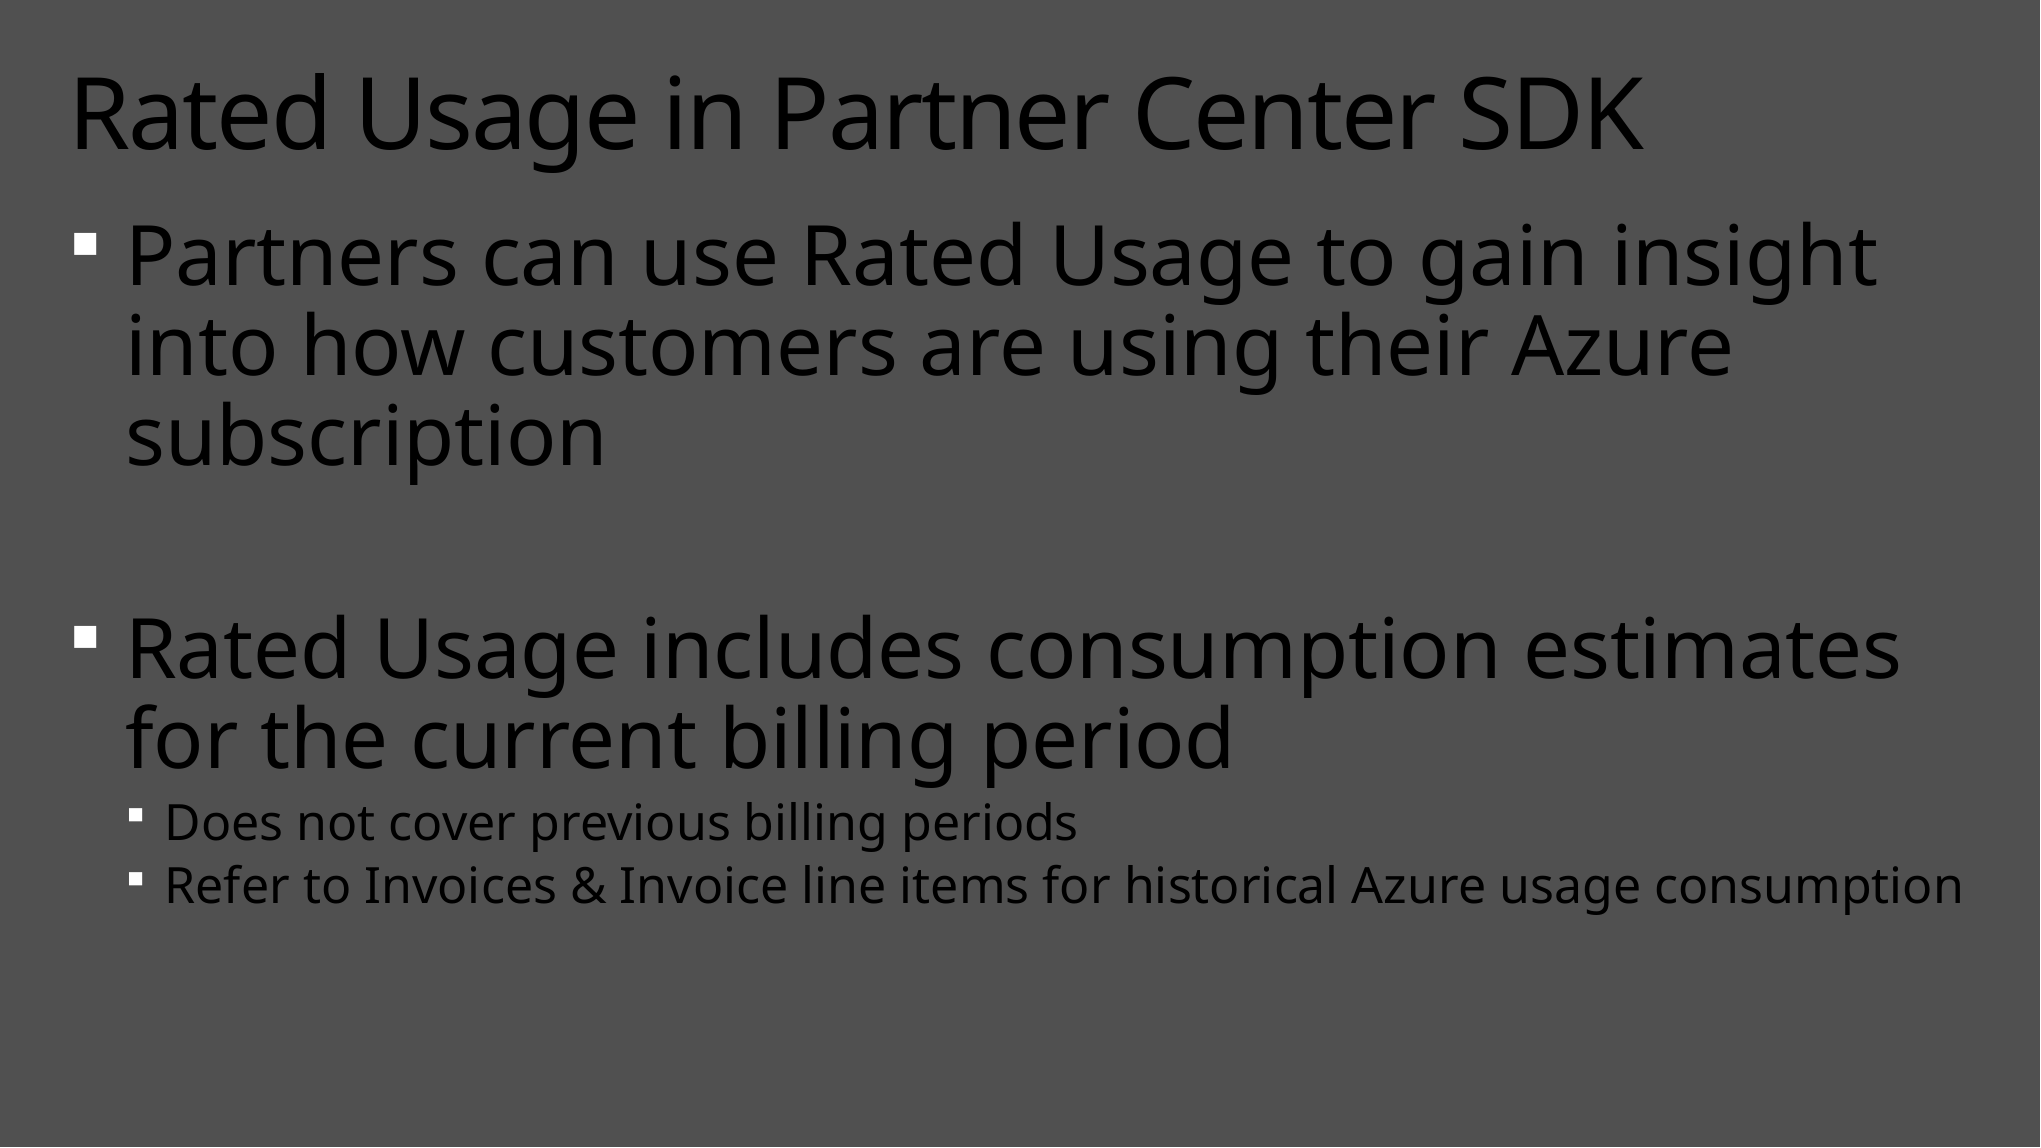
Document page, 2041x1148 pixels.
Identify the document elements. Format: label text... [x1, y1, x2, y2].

title Rated Usage in Partner Center SDK [45, 48, 1996, 199]
list Partners can use Rated Usage to gain insight into how customers are using their Azure subscription Rated Usage includes consumption estimates for the current billing period Does not cover previous billing periods Refer to Invoices & Invoice line items for historical Azure usage consumption [45, 199, 1996, 858]
